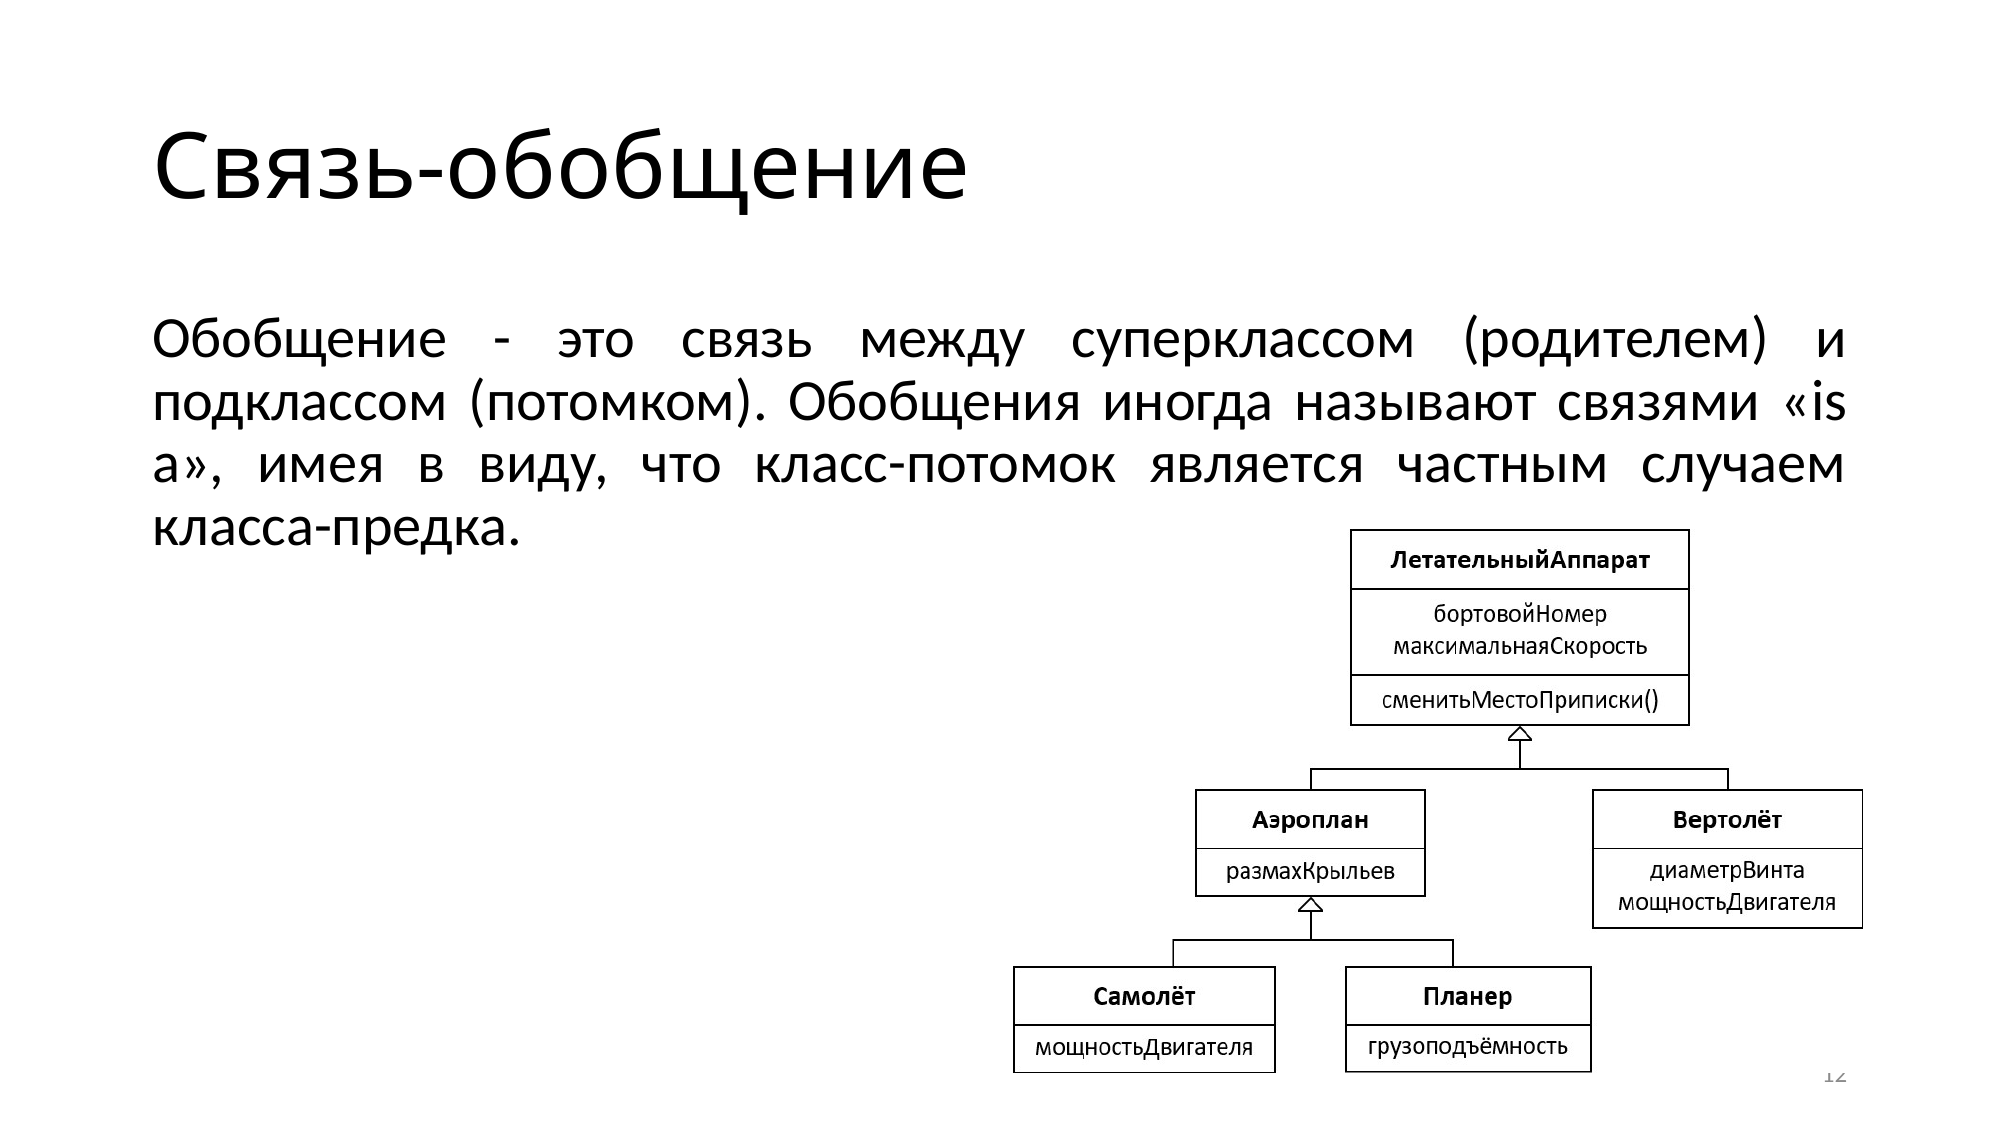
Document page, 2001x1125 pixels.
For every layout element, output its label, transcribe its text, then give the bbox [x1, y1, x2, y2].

list Обобщение - это связь между суперклассом (родителем) и подклассом (потомком). Обобщения иногда называют связями «is a», имея в виду, что класс-потомок является частным случаем класса-предка. [137, 299, 1863, 1014]
title Связь-обобщение [137, 59, 1863, 278]
slide_number 12 [1412, 1073, 1863, 1103]
picture [1013, 529, 1863, 1073]
